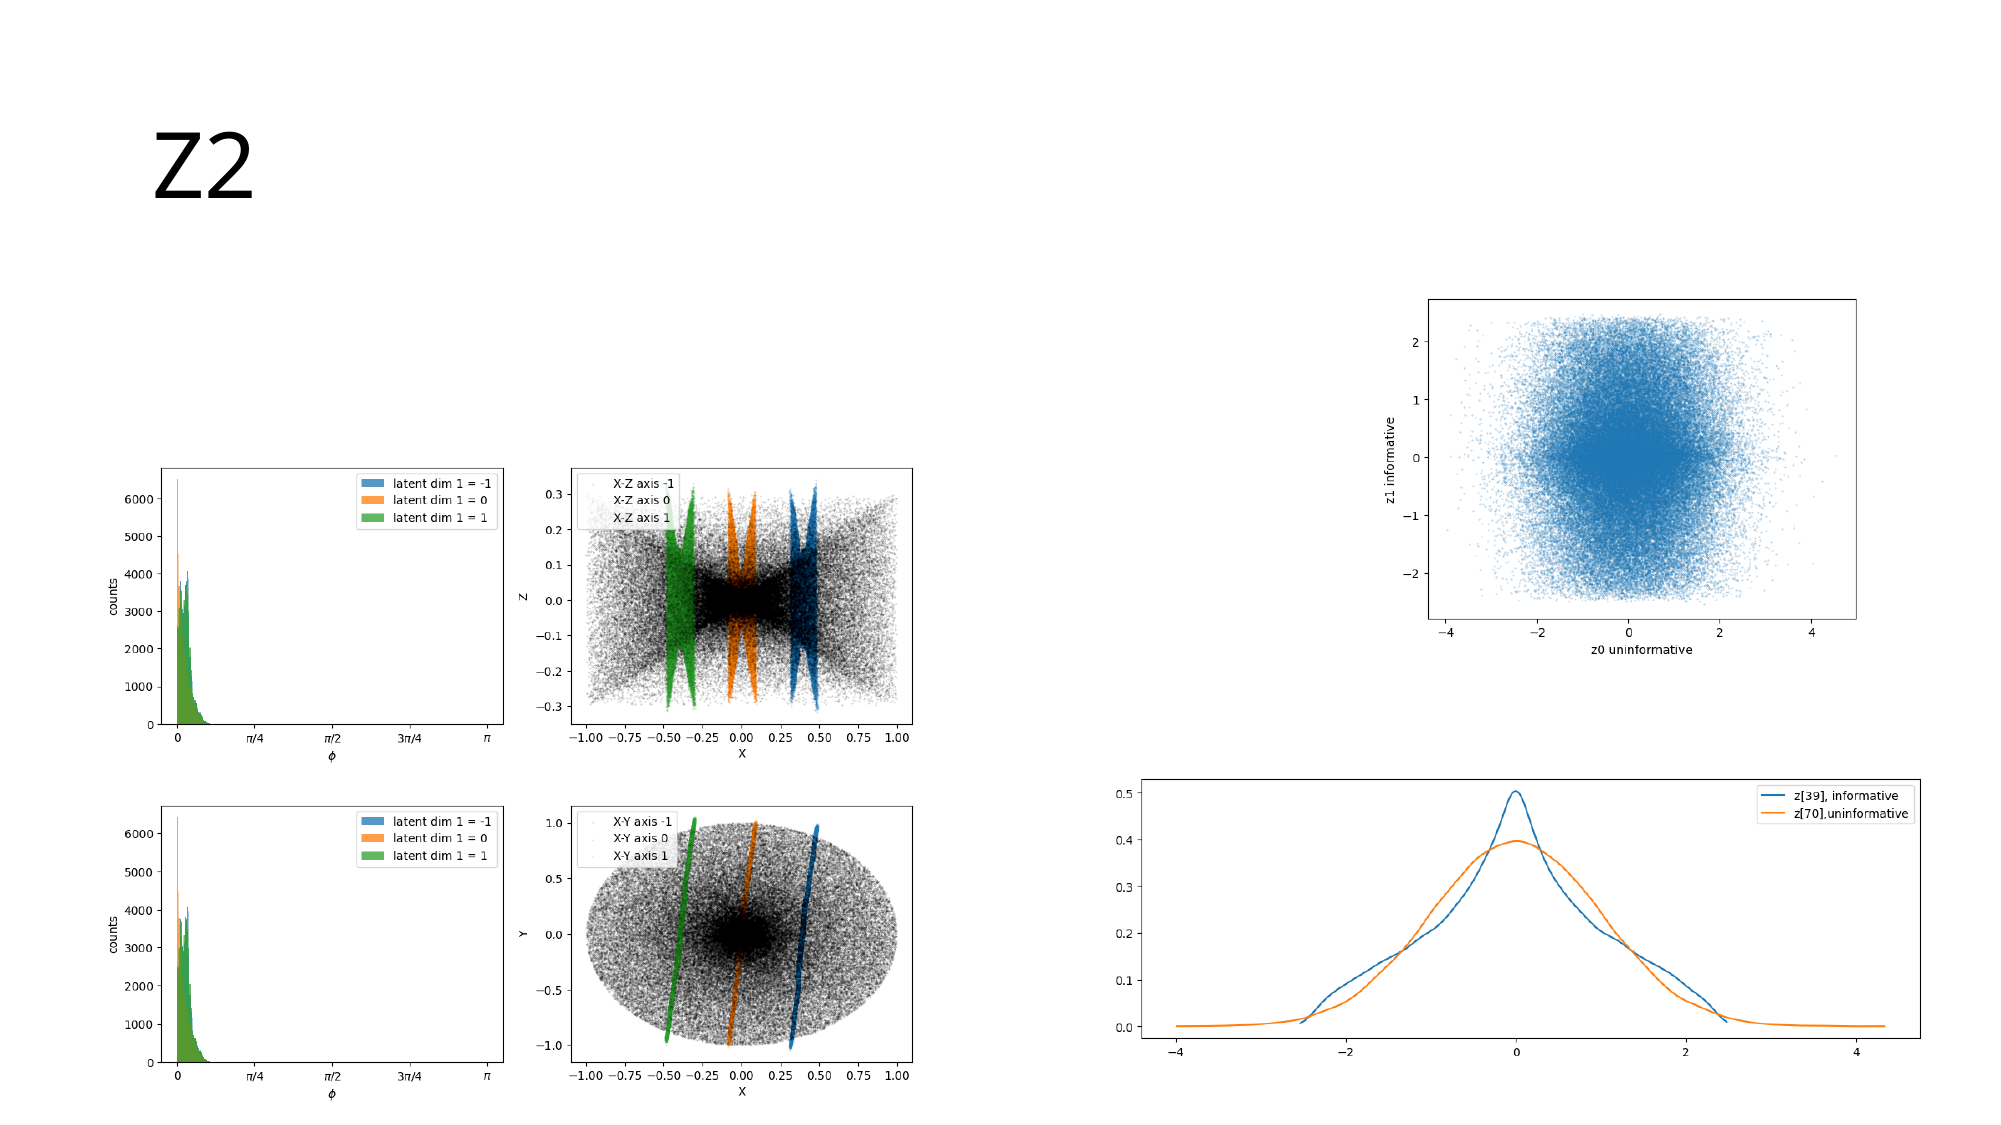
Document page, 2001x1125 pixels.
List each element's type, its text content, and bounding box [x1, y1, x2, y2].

picture [1376, 291, 1863, 664]
picture [99, 797, 920, 1110]
title Z2 [137, 59, 1863, 278]
picture [99, 459, 920, 772]
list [1106, 771, 1927, 1066]
